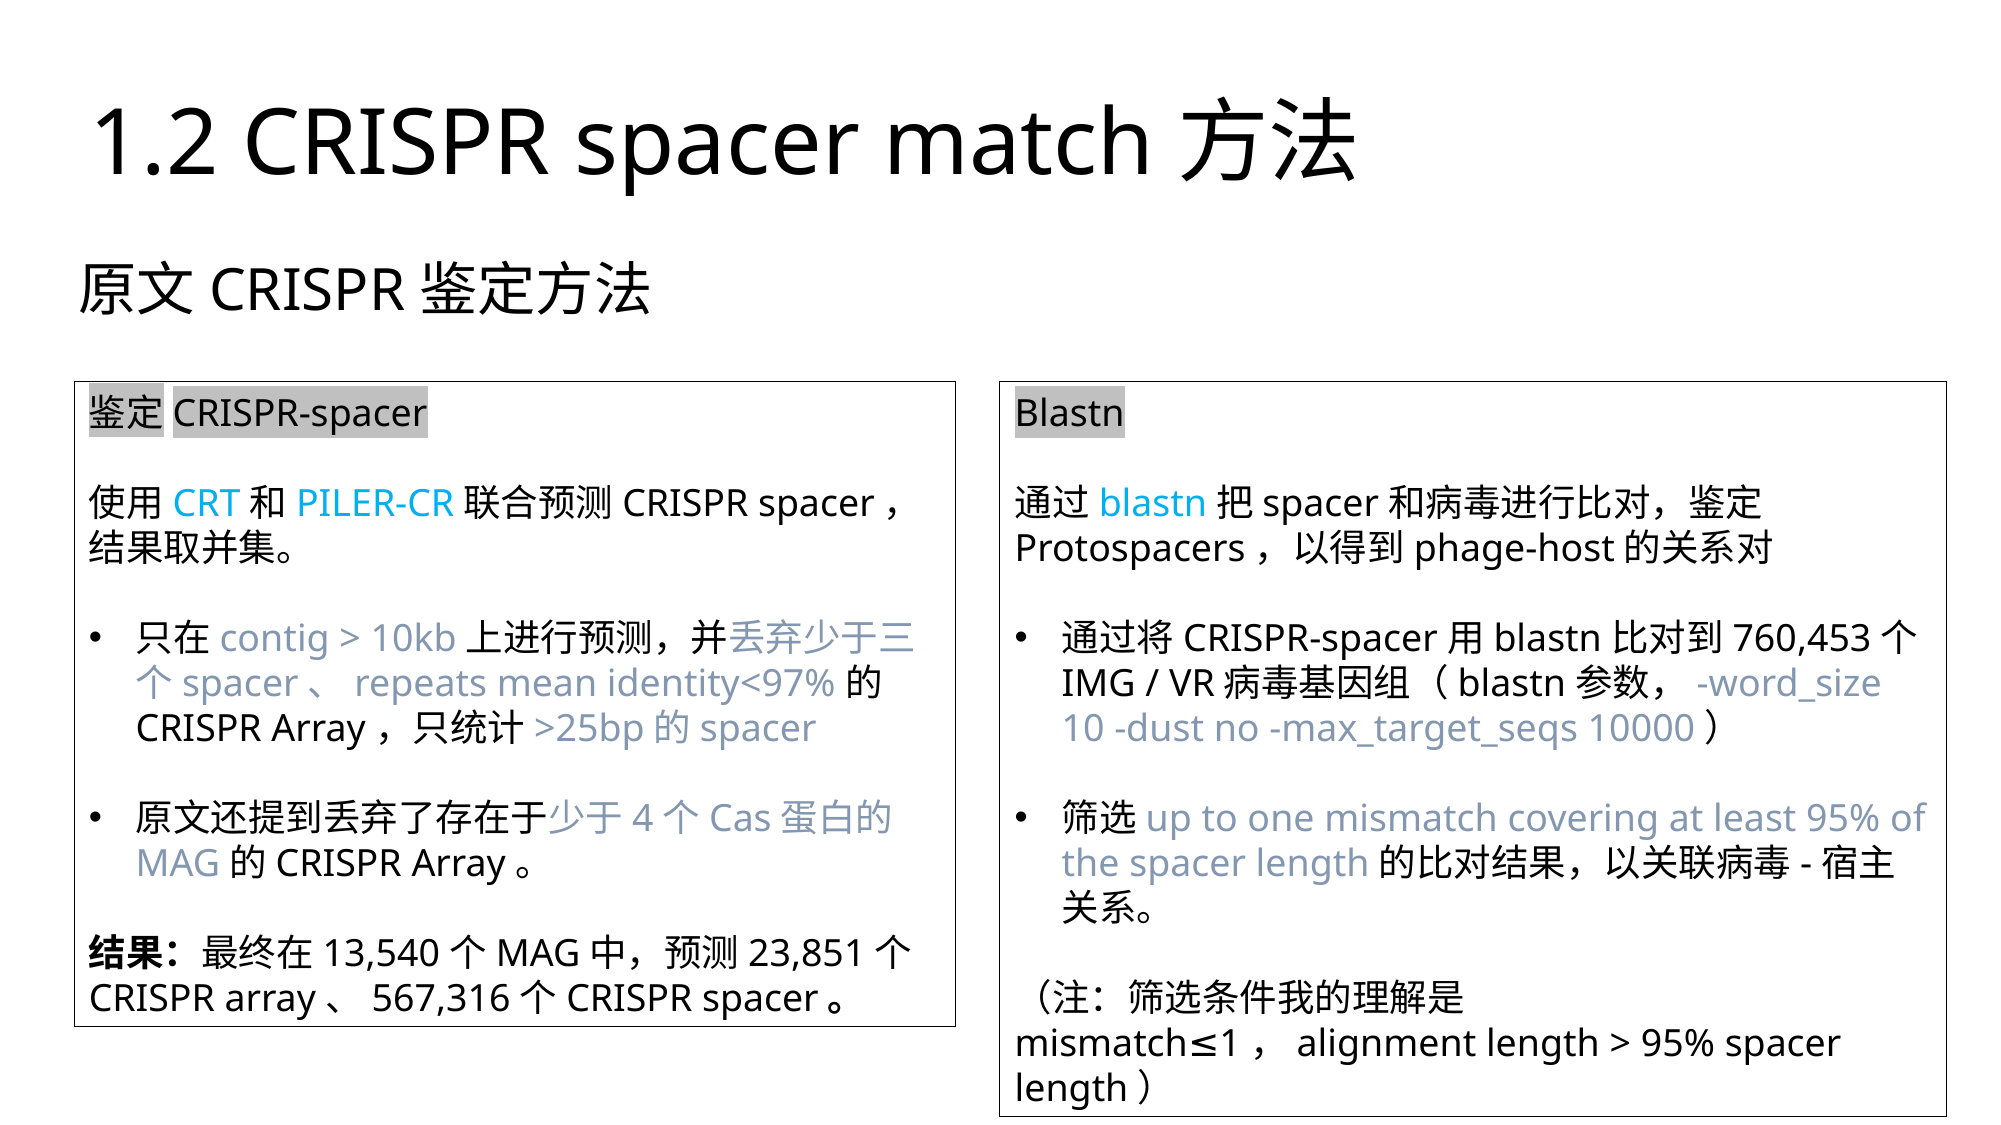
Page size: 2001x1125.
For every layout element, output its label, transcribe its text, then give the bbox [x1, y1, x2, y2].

title 1.2 CRISPR spacer match方法​ [74, 36, 1800, 254]
text_box 鉴定CRISPR-spacer 使用CRT和PILER-CR联合预测CRISPR spacer，结果取并集。 只在contig > 10kb上进行预测，并丢弃少于三个spacer、repeats mean identity<97%的CRISPR Array，只统计>25bp的spacer 原文还提到丢弃了存在于少于4个Cas蛋白的MAG的CRISPR Array。 结果：最终在13,540个MAG中，预测23,851个CRISPR array、567,316个CRISPR spacer。 [74, 381, 956, 1027]
text_box Blastn 通过blastn把spacer和病毒进行比对，鉴定Protospacers，以得到phage-host的关系对 通过将CRISPR-spacer用blastn比对到760,453个IMG / VR病毒基因组（blastn参数，-word_size 10 -dust no -max_target_seqs 10000） 筛选up to one mismatch covering at least 95% of the spacer length的比对结果，以关联病毒-宿主关系。 （注：筛选条件我的理解是mismatch≤1，alignment length > 95% spacer length）​ [999, 381, 1947, 1117]
list 原文CRISPR鉴定方法 [63, 252, 1789, 344]
